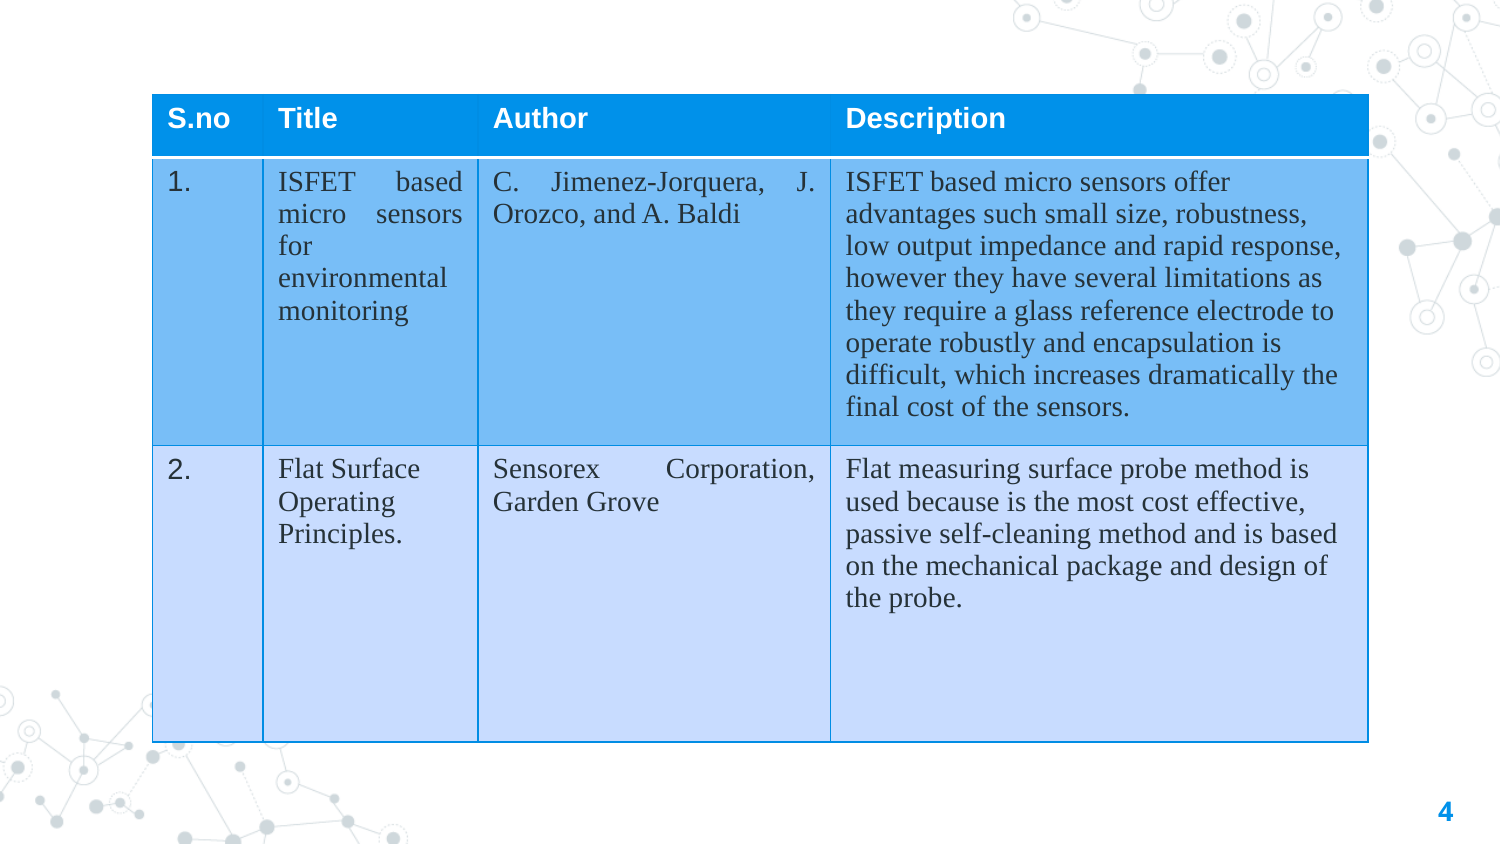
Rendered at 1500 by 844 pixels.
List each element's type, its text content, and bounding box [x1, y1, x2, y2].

table_cell C. Jimenez-Jorquera, J. Orozco, and A. Baldi [479, 159, 830, 445]
table_header S.no [153, 95, 262, 156]
table_cell Sensorex Corporation, Garden Grove [479, 446, 830, 741]
table_cell ISFET based micro sensors for environmental monitoring [264, 159, 477, 445]
table_header Description [831, 95, 1367, 156]
table_cell Flat Surface Operating Principles. [264, 446, 477, 741]
table_cell 1. [153, 159, 262, 445]
table_cell ISFET based micro sensors offer advantages such small size, robustness, low output impedance and rapid response, however they have several limitations as they require a glass reference electrode to operate robustly and encapsulation is difficult, which increases dramatically the final cost of the sensors. [831, 159, 1367, 445]
picture [0, 0, 1500, 844]
slide_number 4 [1378, 779, 1469, 844]
table_header Author [479, 95, 830, 156]
table_header Title [264, 95, 477, 156]
table_cell Flat measuring surface probe method is used because is the most cost effective, passive self-cleaning method and is based on the mechanical package and design of the probe. [831, 446, 1367, 741]
table_cell 2. [153, 446, 262, 741]
